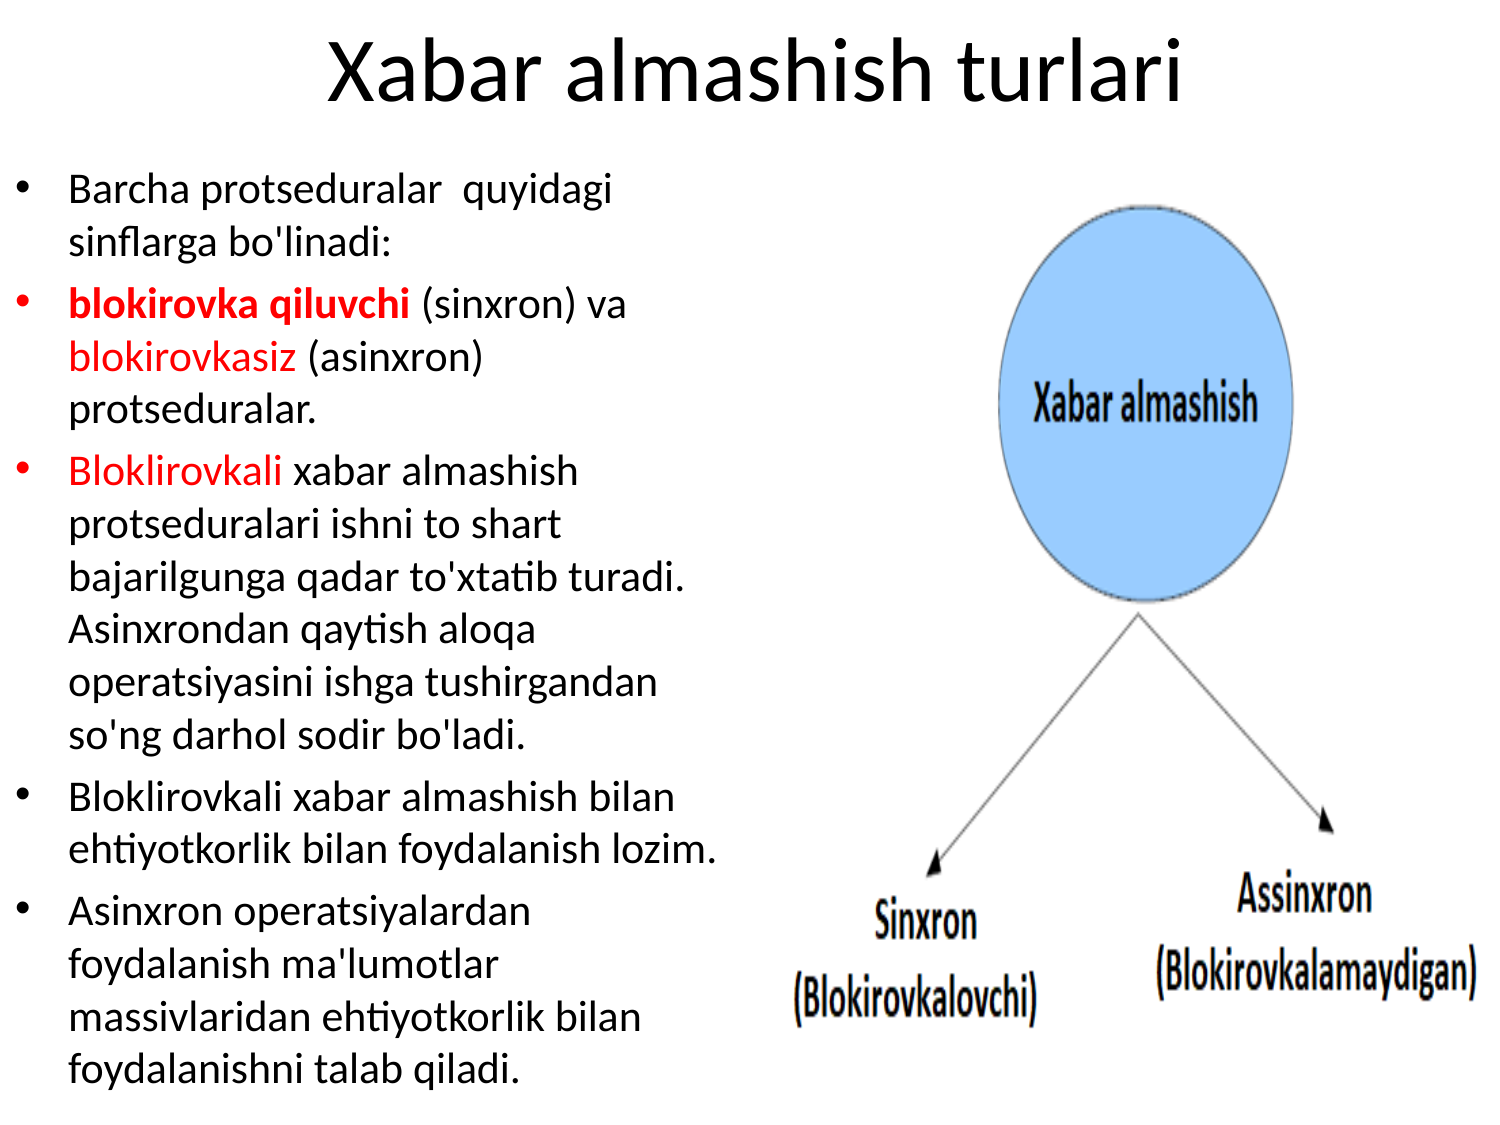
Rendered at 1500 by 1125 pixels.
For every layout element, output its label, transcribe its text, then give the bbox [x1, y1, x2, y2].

list Barcha protseduralar quyidagi sinflarga bo'linadi: blokirovka qiluvchi (sinxron) va blokirovkasiz (asinxron) protseduralar. Bloklirovkali xabar almashish protseduralari ishni to shart bajarilgunga qadar to'xtatib turadi. Asinxrondan qaytish aloqa operatsiyasini ishga tushirgandan so'ng darhol sodir bo'ladi. Bloklirovkali xabar almashish bilan ehtiyotkorlik bilan foydalanish lozim. Asinxron operatsiyalardan foydalanish ma'lumotlar massivlaridan ehtiyotkorlik bilan foydalanishni talab qiladi. [0, 152, 739, 1125]
picture [773, 184, 1500, 1047]
title Xabar almashish turlari [82, 0, 1432, 129]
